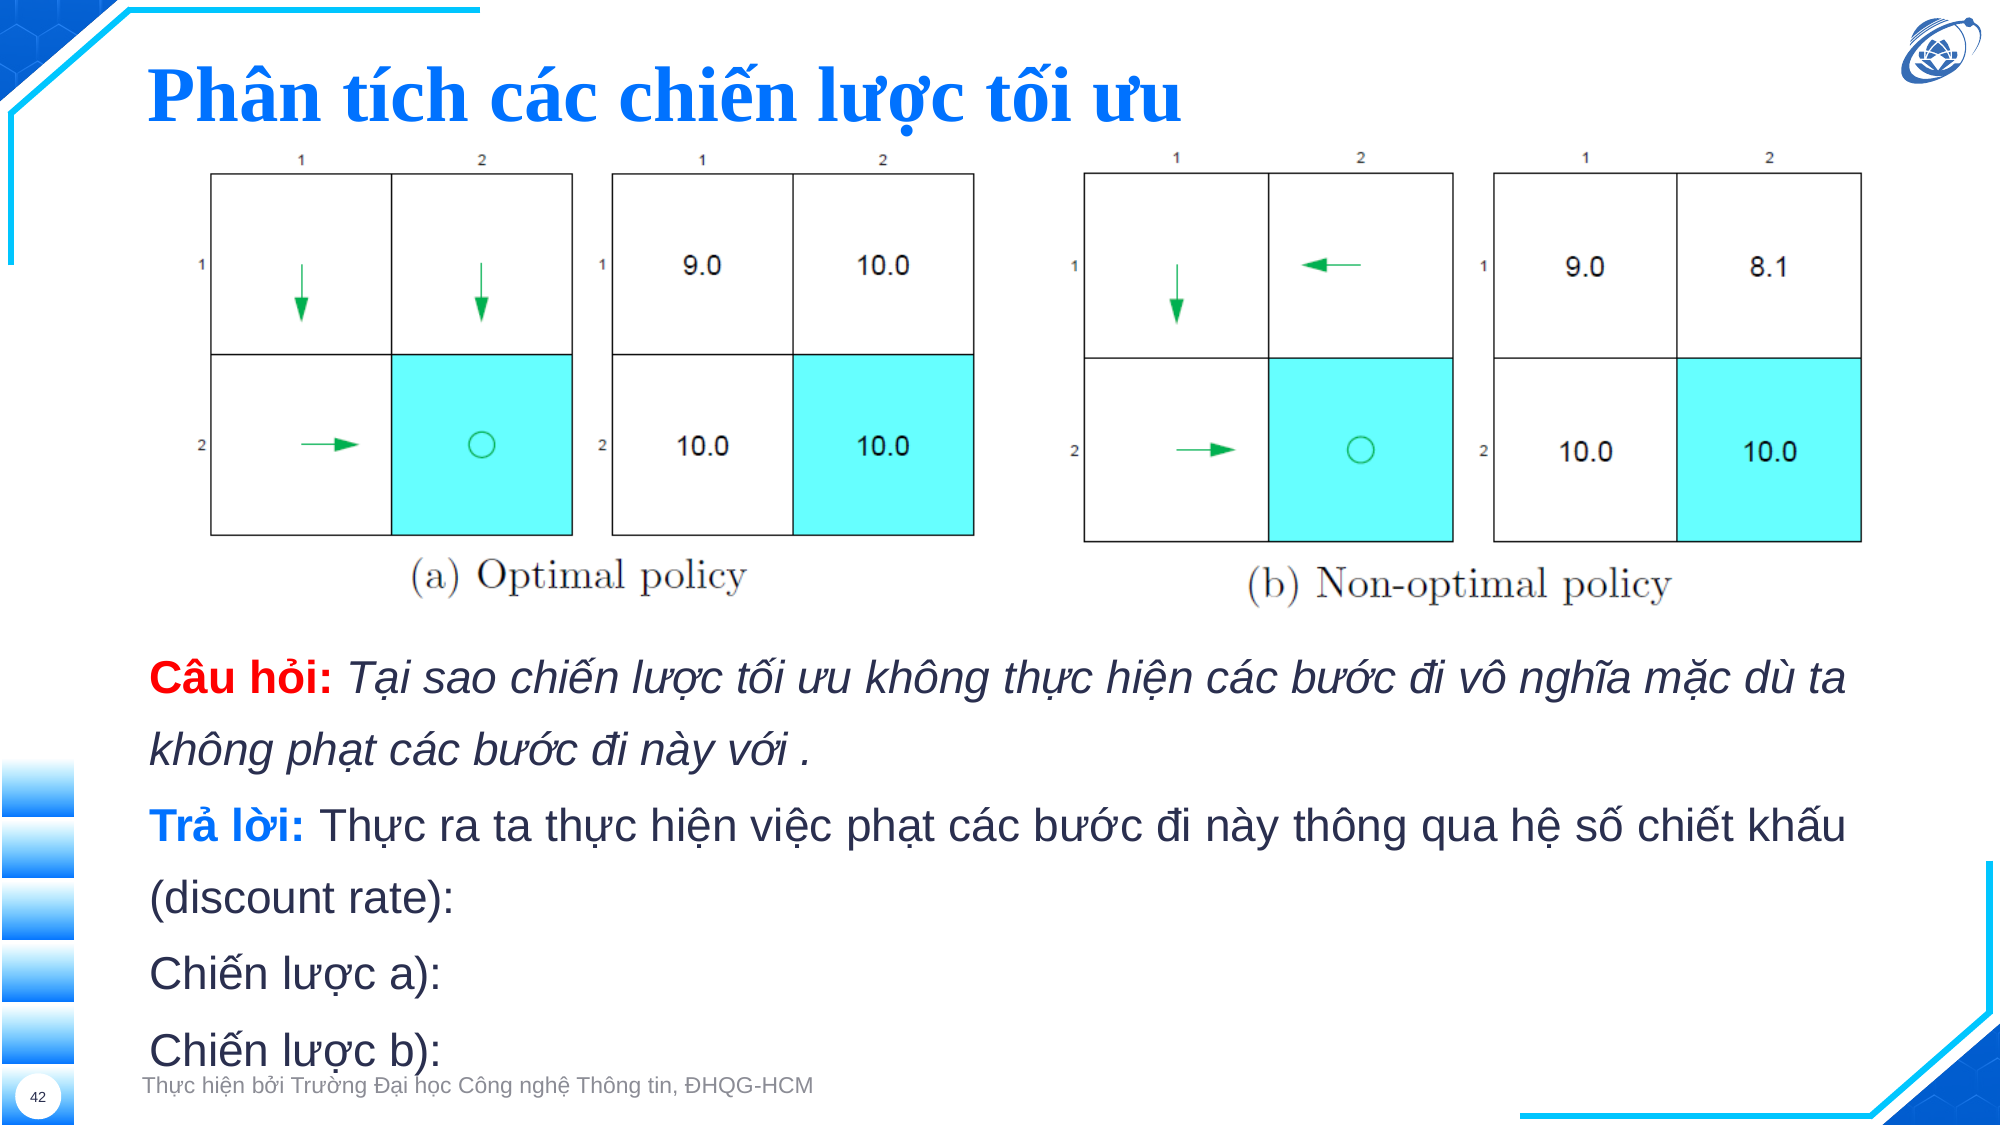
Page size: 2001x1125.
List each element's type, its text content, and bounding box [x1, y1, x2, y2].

picture [189, 152, 1001, 604]
slide_number 42 [9, 1067, 67, 1125]
footer Thực hiện bởi Trường Đại học Công nghệ Thông tin, ĐHQG-HCM [126, 1062, 835, 1106]
picture [1062, 144, 1874, 611]
title Phân tích các chiến lược tối ưu [132, 16, 1868, 145]
